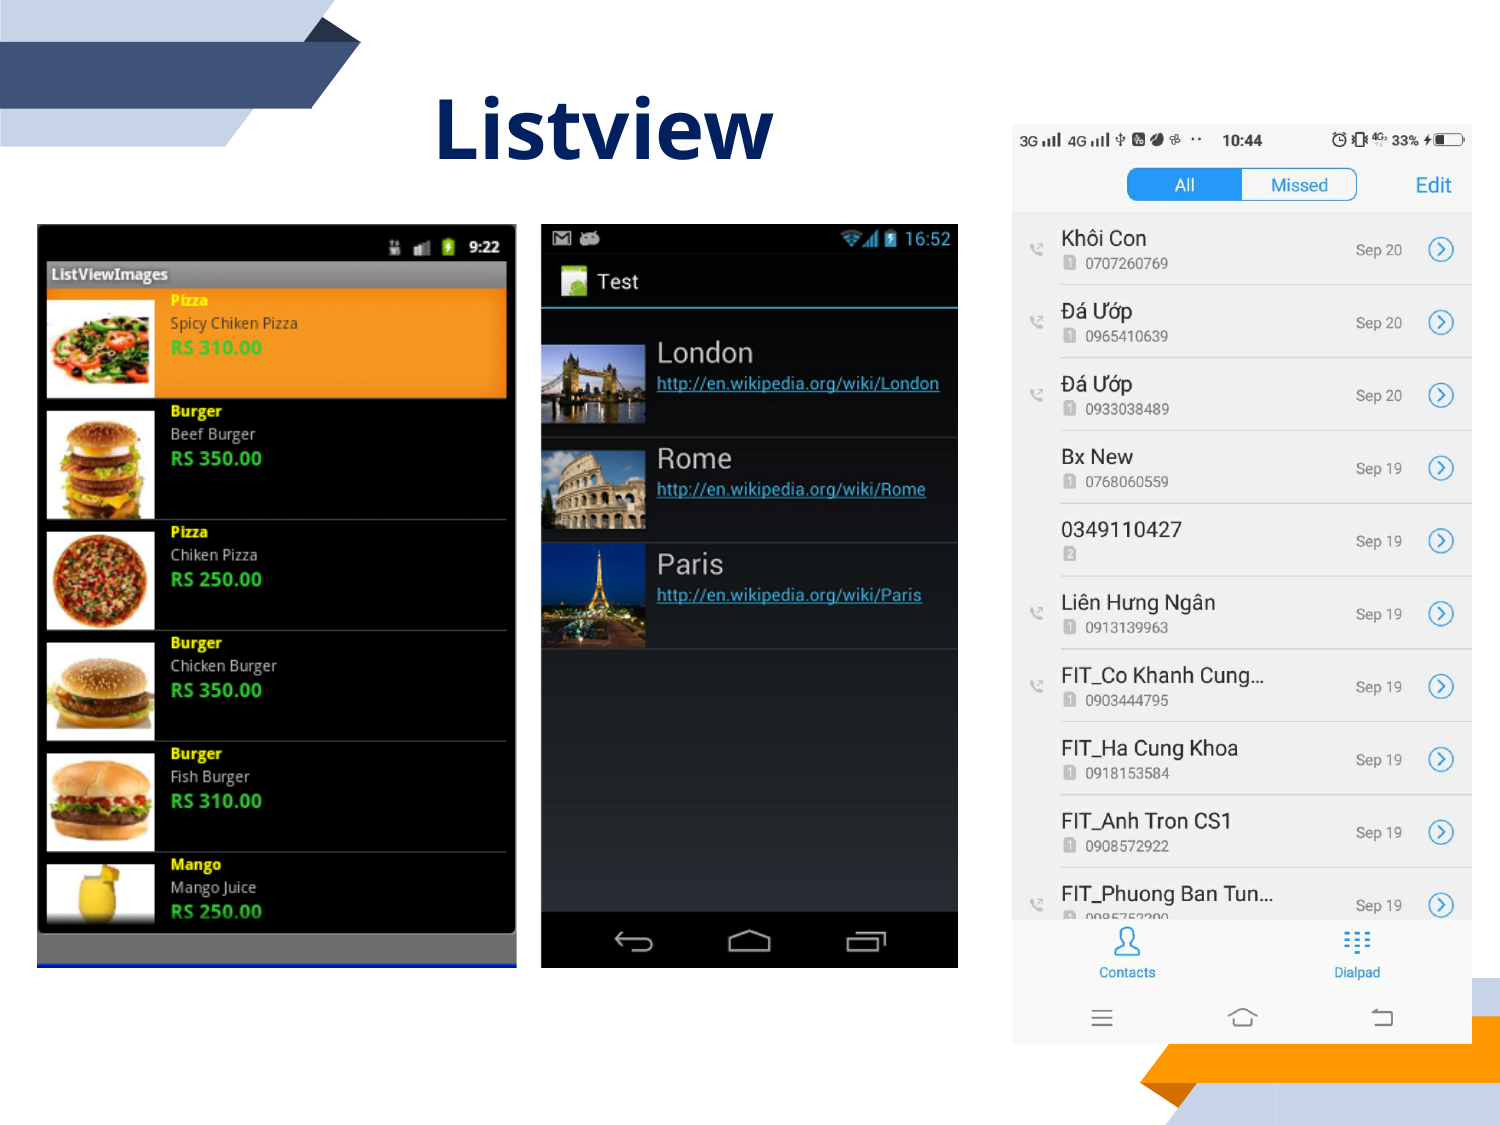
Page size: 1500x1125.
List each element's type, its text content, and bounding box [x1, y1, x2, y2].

picture [1012, 124, 1473, 1044]
title Listview [412, 42, 1500, 211]
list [37, 224, 959, 968]
